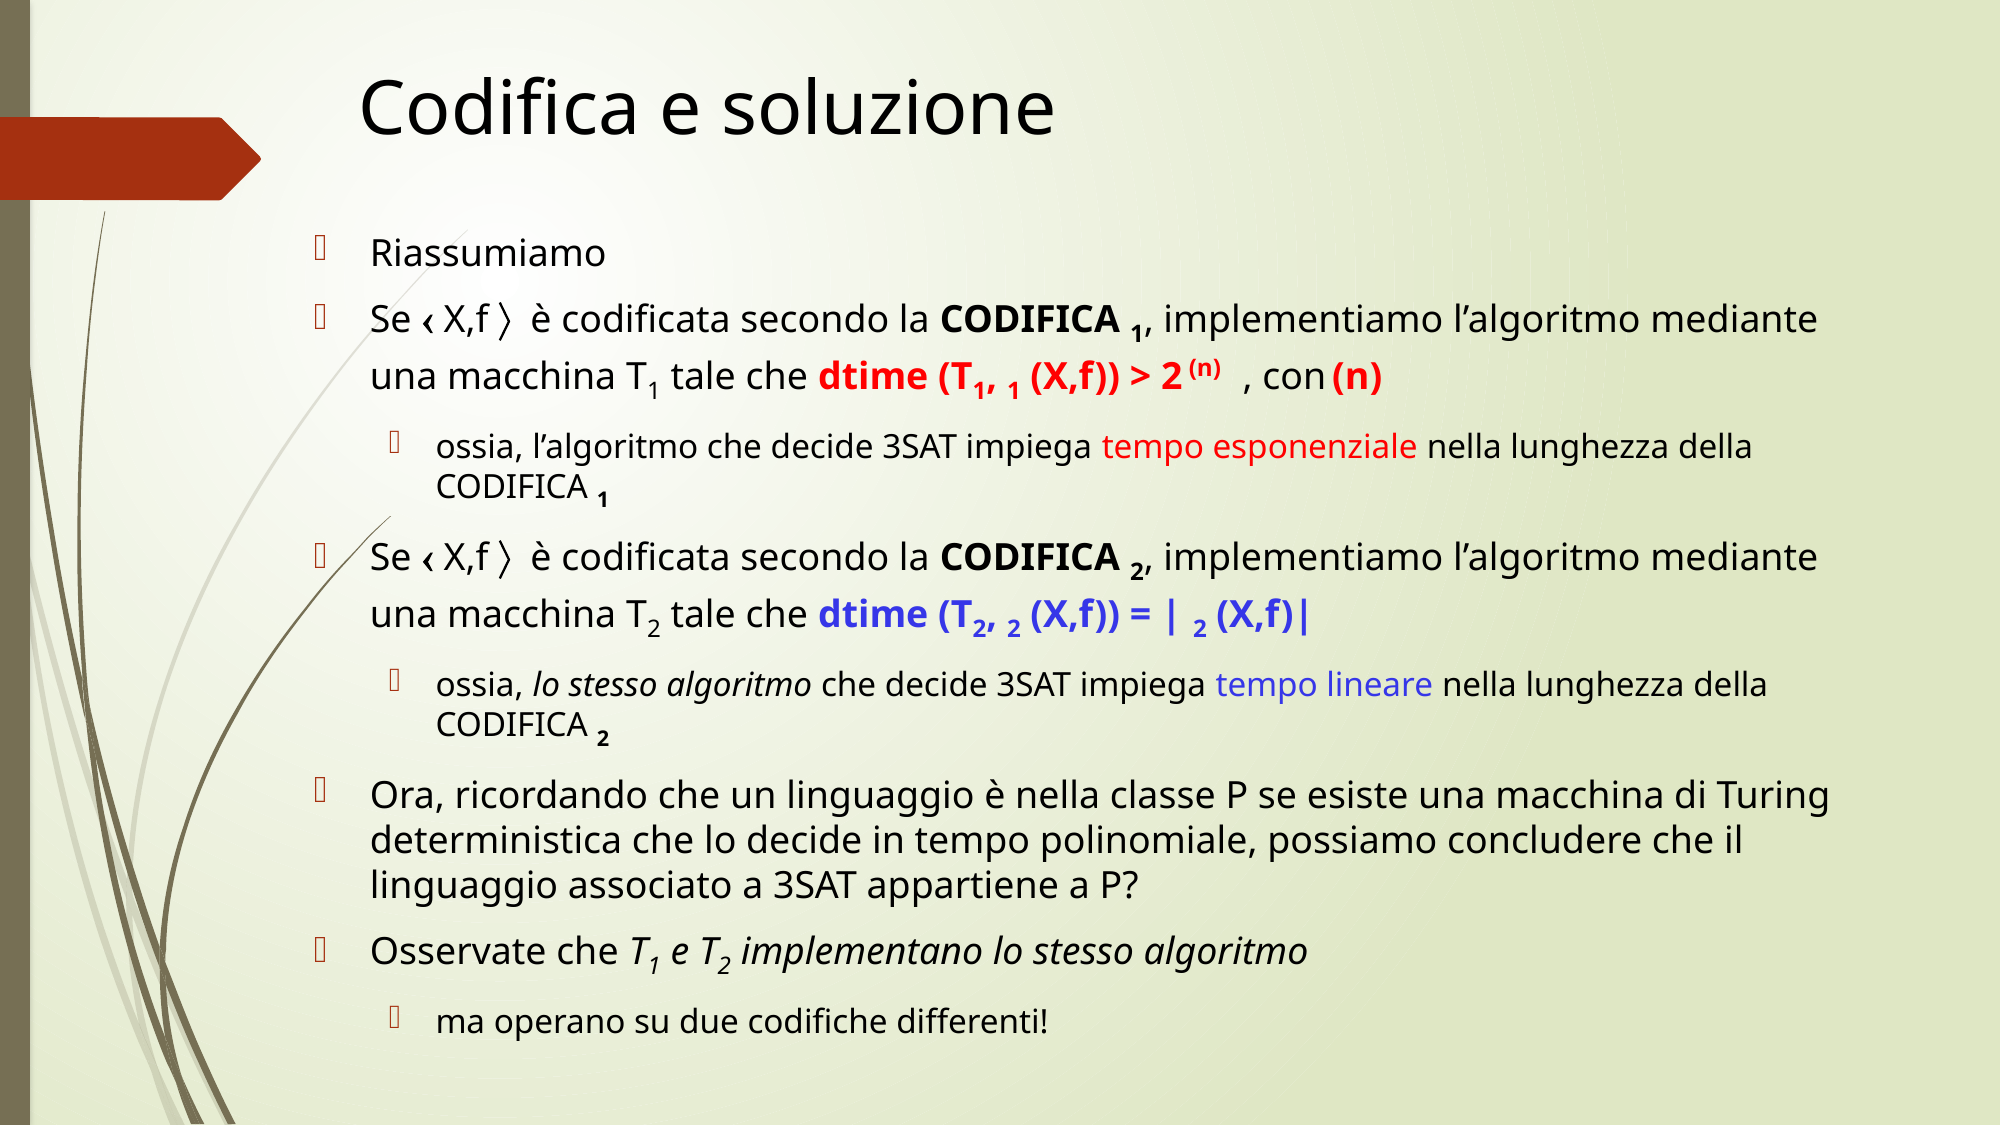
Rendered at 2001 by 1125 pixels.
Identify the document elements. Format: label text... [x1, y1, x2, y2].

title Codifica e soluzione [343, 51, 1806, 184]
